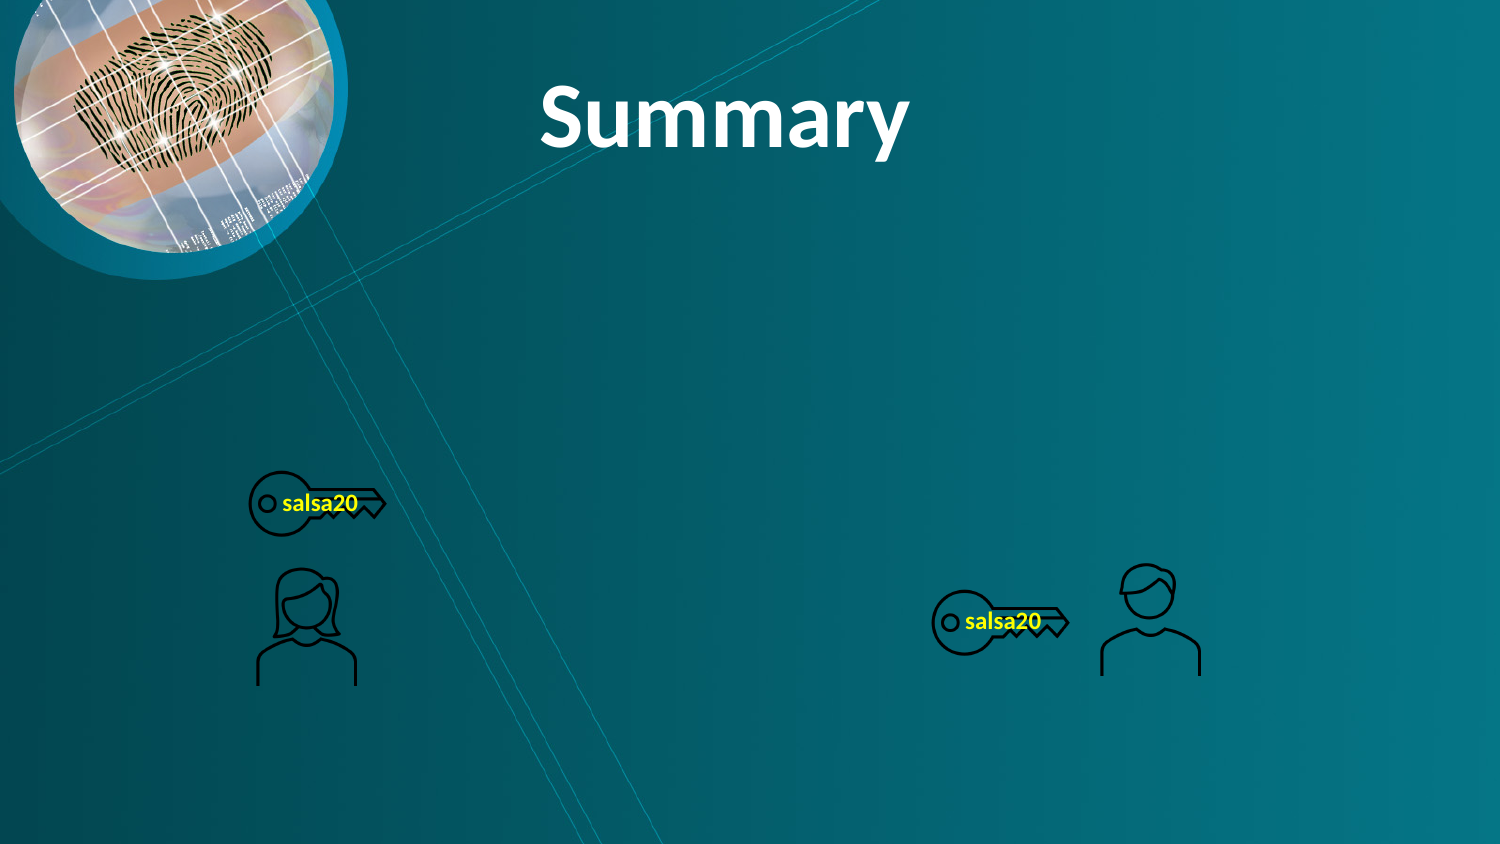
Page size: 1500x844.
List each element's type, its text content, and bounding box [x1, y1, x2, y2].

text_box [925, 546, 1083, 698]
text_box Summary [524, 46, 951, 174]
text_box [242, 428, 400, 580]
picture [0, 0, 1500, 844]
